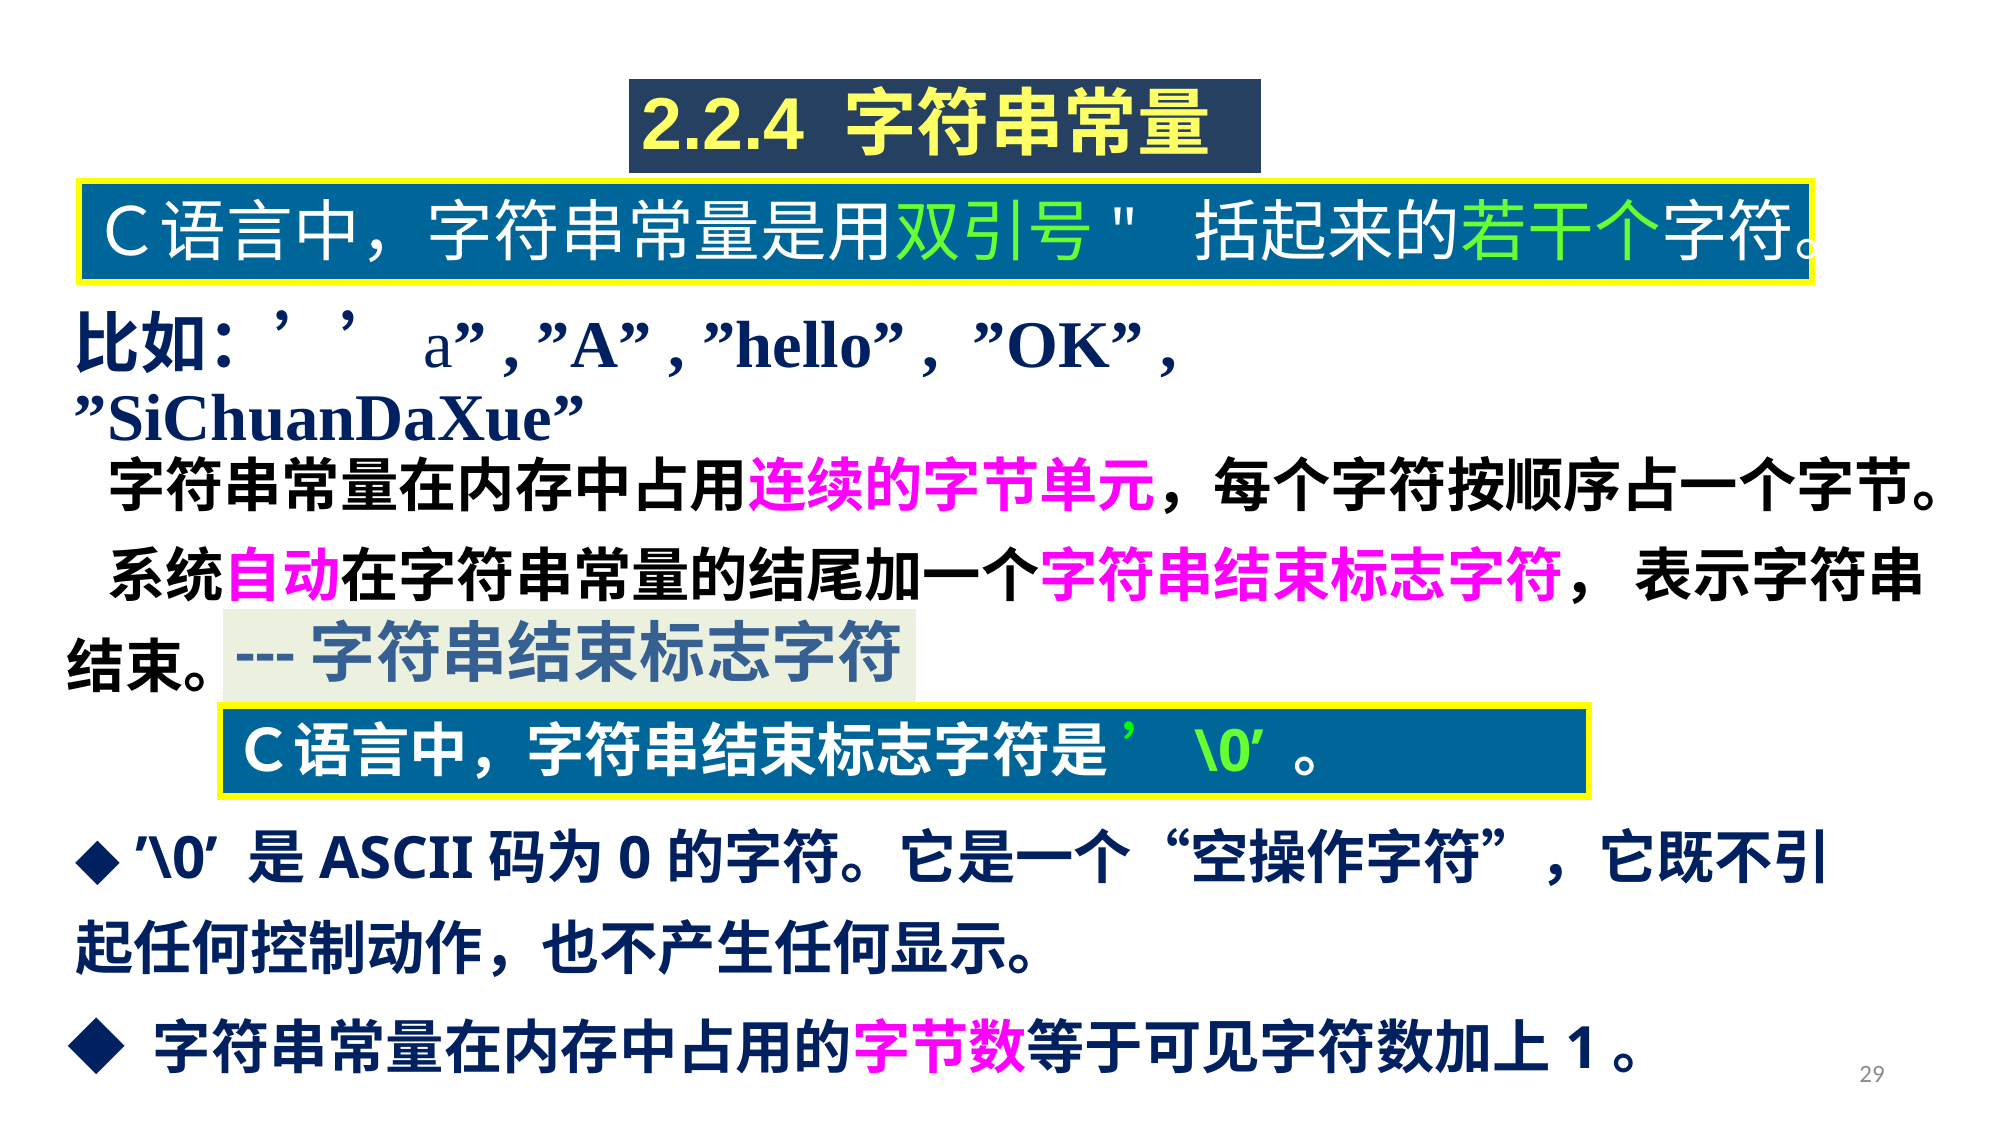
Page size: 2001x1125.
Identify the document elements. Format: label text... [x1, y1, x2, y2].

slide_number 29 [1433, 1042, 1900, 1103]
text_box Ｃ语言中，字符串结束标志字符是 ’\0’ 。 [220, 705, 1590, 797]
text_box Ｃ语言中，字符串常量是用双引号" 括起来的若干个字符。 [78, 181, 1812, 283]
text_box ---字符串结束标志字符 [220, 605, 920, 705]
text_box 字符串常量在内存中占用连续的字节单元，每个字符按顺序占一个字节。 系统自动在字符串常量的结尾加一个字符串结束标志字符， 表示字符串结束。 [66, 419, 1966, 707]
text_box ◆ ’\0’ 是ASCII码为0的字符。它是一个“空操作字符”，它既不引起任何控制动作，也不产生任何显示。 [75, 791, 1862, 989]
title 2.2.4 字符串常量 [626, 75, 1265, 176]
text_box 比如：’’a” , ”A” , ”hello” , ”OK” , ”SiChuanDaXue” [73, 303, 1662, 419]
text_box ◆ 字符串常量在内存中占用的字节数等于可见字符数加上1。 [67, 981, 1848, 1088]
